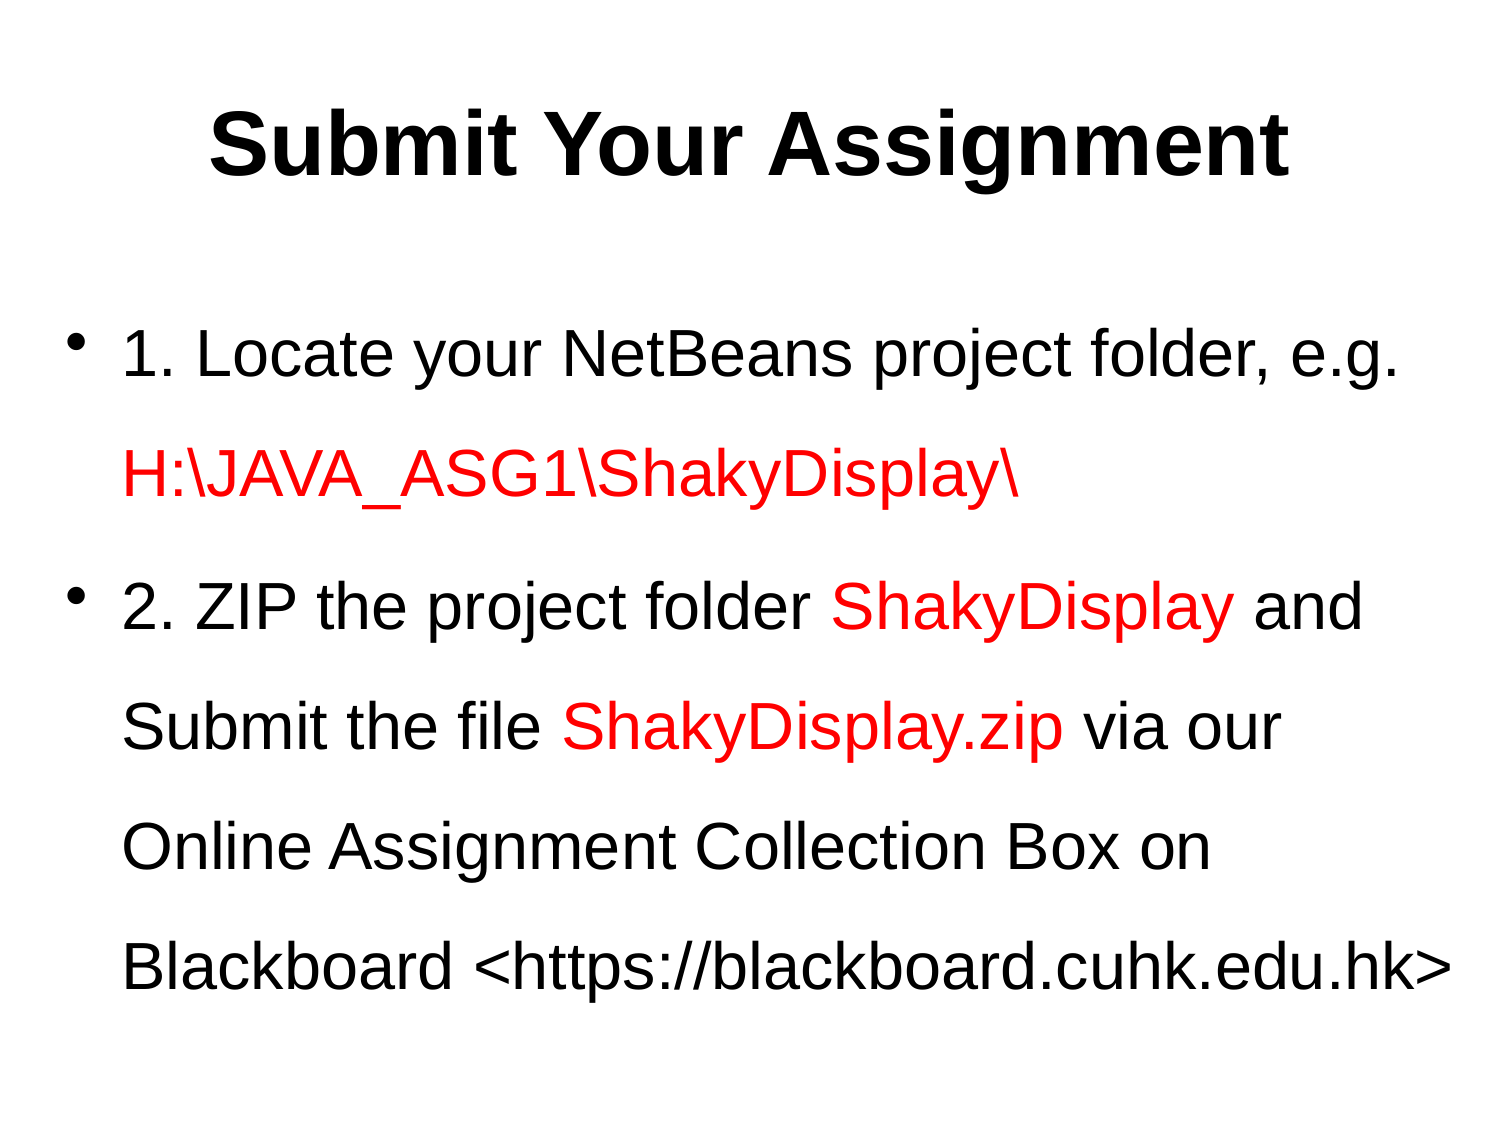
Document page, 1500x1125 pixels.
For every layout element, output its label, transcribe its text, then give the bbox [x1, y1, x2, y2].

list 1. Locate your NetBeans project folder, e.g. H:\JAVA_ASG1\ShakyDisplay\ 2. ZIP the project folder ShakyDisplay and Submit the file ShakyDisplay.zip via our Online Assignment Collection Box on Blackboard <https://blackboard.cuhk.edu.hk> [50, 262, 1475, 1005]
title Submit Your Assignment [75, 45, 1425, 233]
